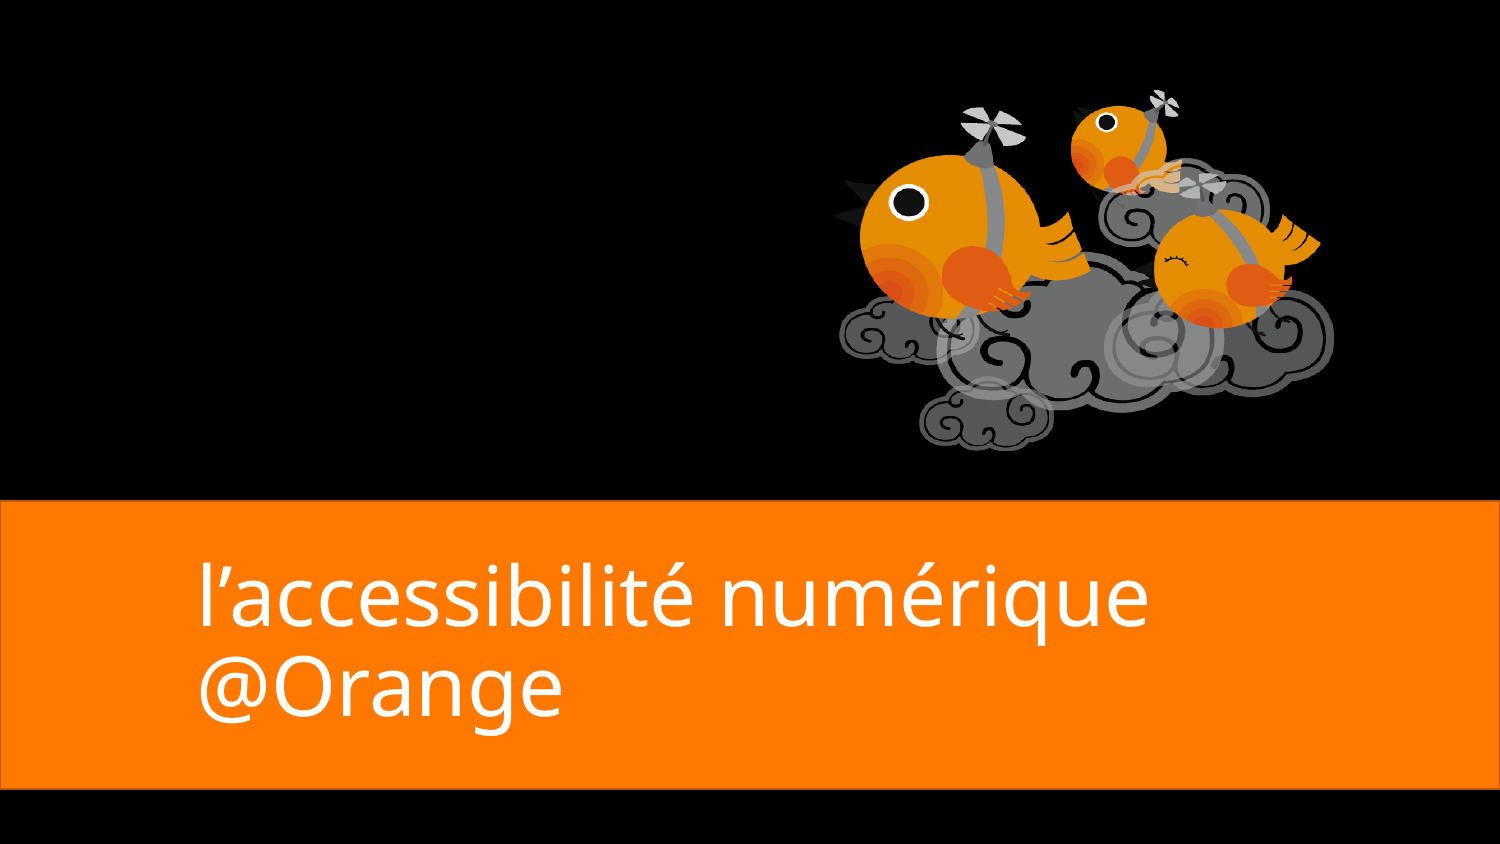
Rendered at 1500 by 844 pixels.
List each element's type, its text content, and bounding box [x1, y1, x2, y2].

text_box [0, 500, 1500, 790]
title l’accessibilité numérique @Orange [196, 554, 1500, 694]
picture [832, 89, 1334, 451]
